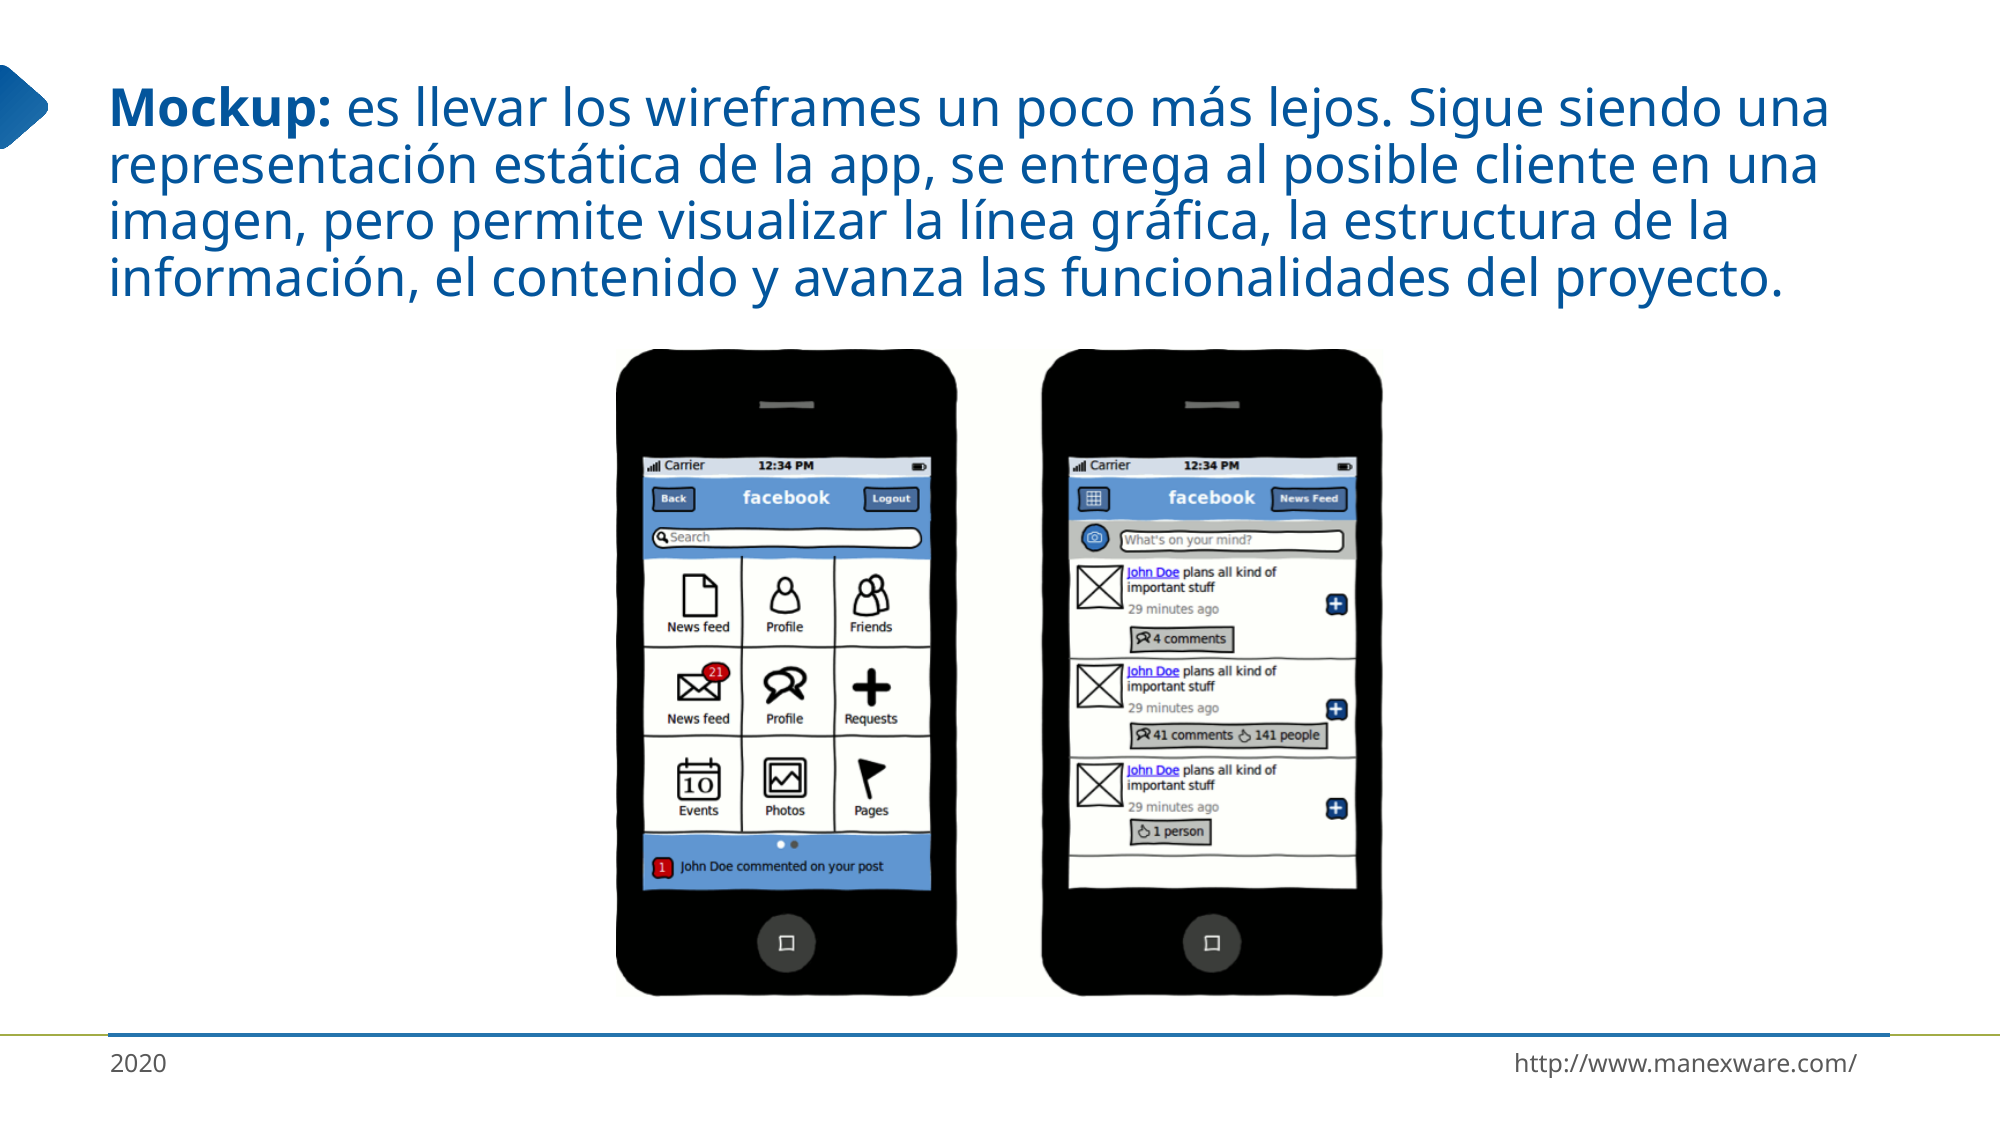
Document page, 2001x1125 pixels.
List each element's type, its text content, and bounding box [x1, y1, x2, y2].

title Mockup: es llevar los wireframes un poco más lejos. Sigue siendo una representación estática de la app, se entrega al posible cliente en una imagen, pero permite visualizar la línea gráfica, la estructura de la información, el contenido y avanza las funcionalidades del proyecto. [108, 59, 1918, 330]
picture [616, 349, 1384, 997]
